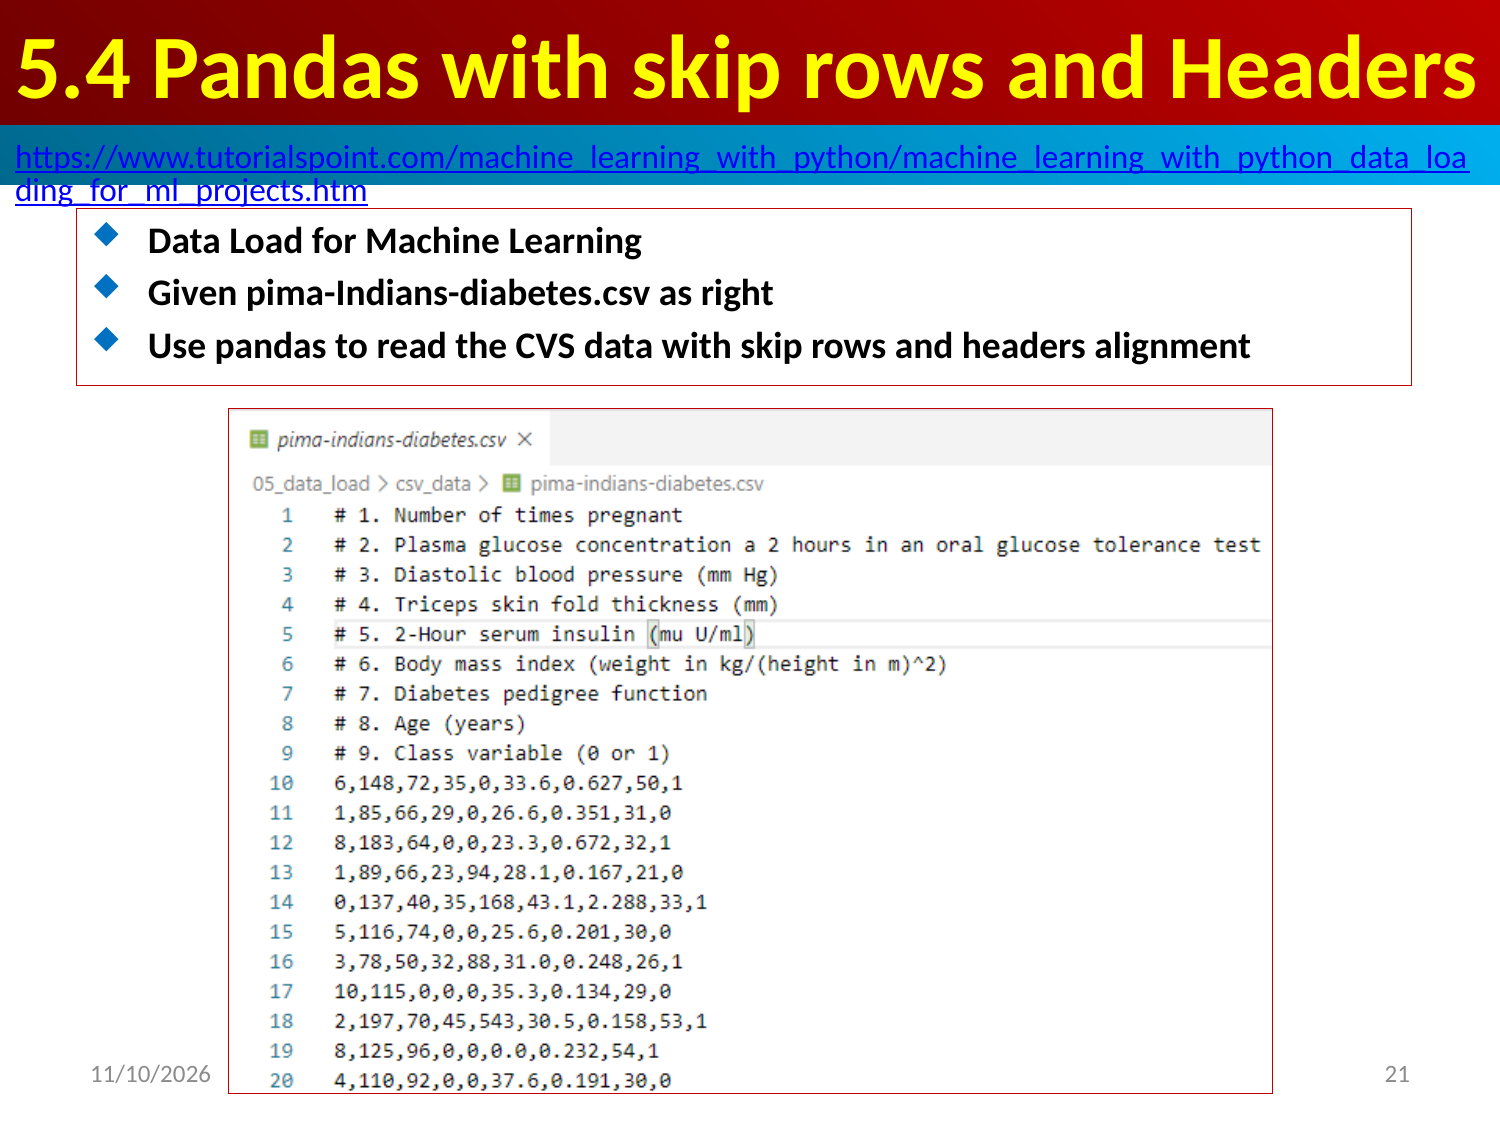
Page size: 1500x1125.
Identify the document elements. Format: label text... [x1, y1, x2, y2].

subtitle Data Load for Machine Learning Given pima-Indians-diabetes.csv as right Use pandas to read the CVS data with skip rows and headers alignment [76, 208, 1412, 386]
text_box https://www.tutorialspoint.com/machine_learning_with_python/machine_learning_with_python_data_loading_for_ml_projects.htm [0, 125, 1500, 185]
picture [228, 408, 1273, 1094]
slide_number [75, 1042, 425, 1103]
slide_number 21 [1074, 1042, 1425, 1103]
title 5.4 Pandas with skip rows and Headers [0, 0, 1500, 125]
